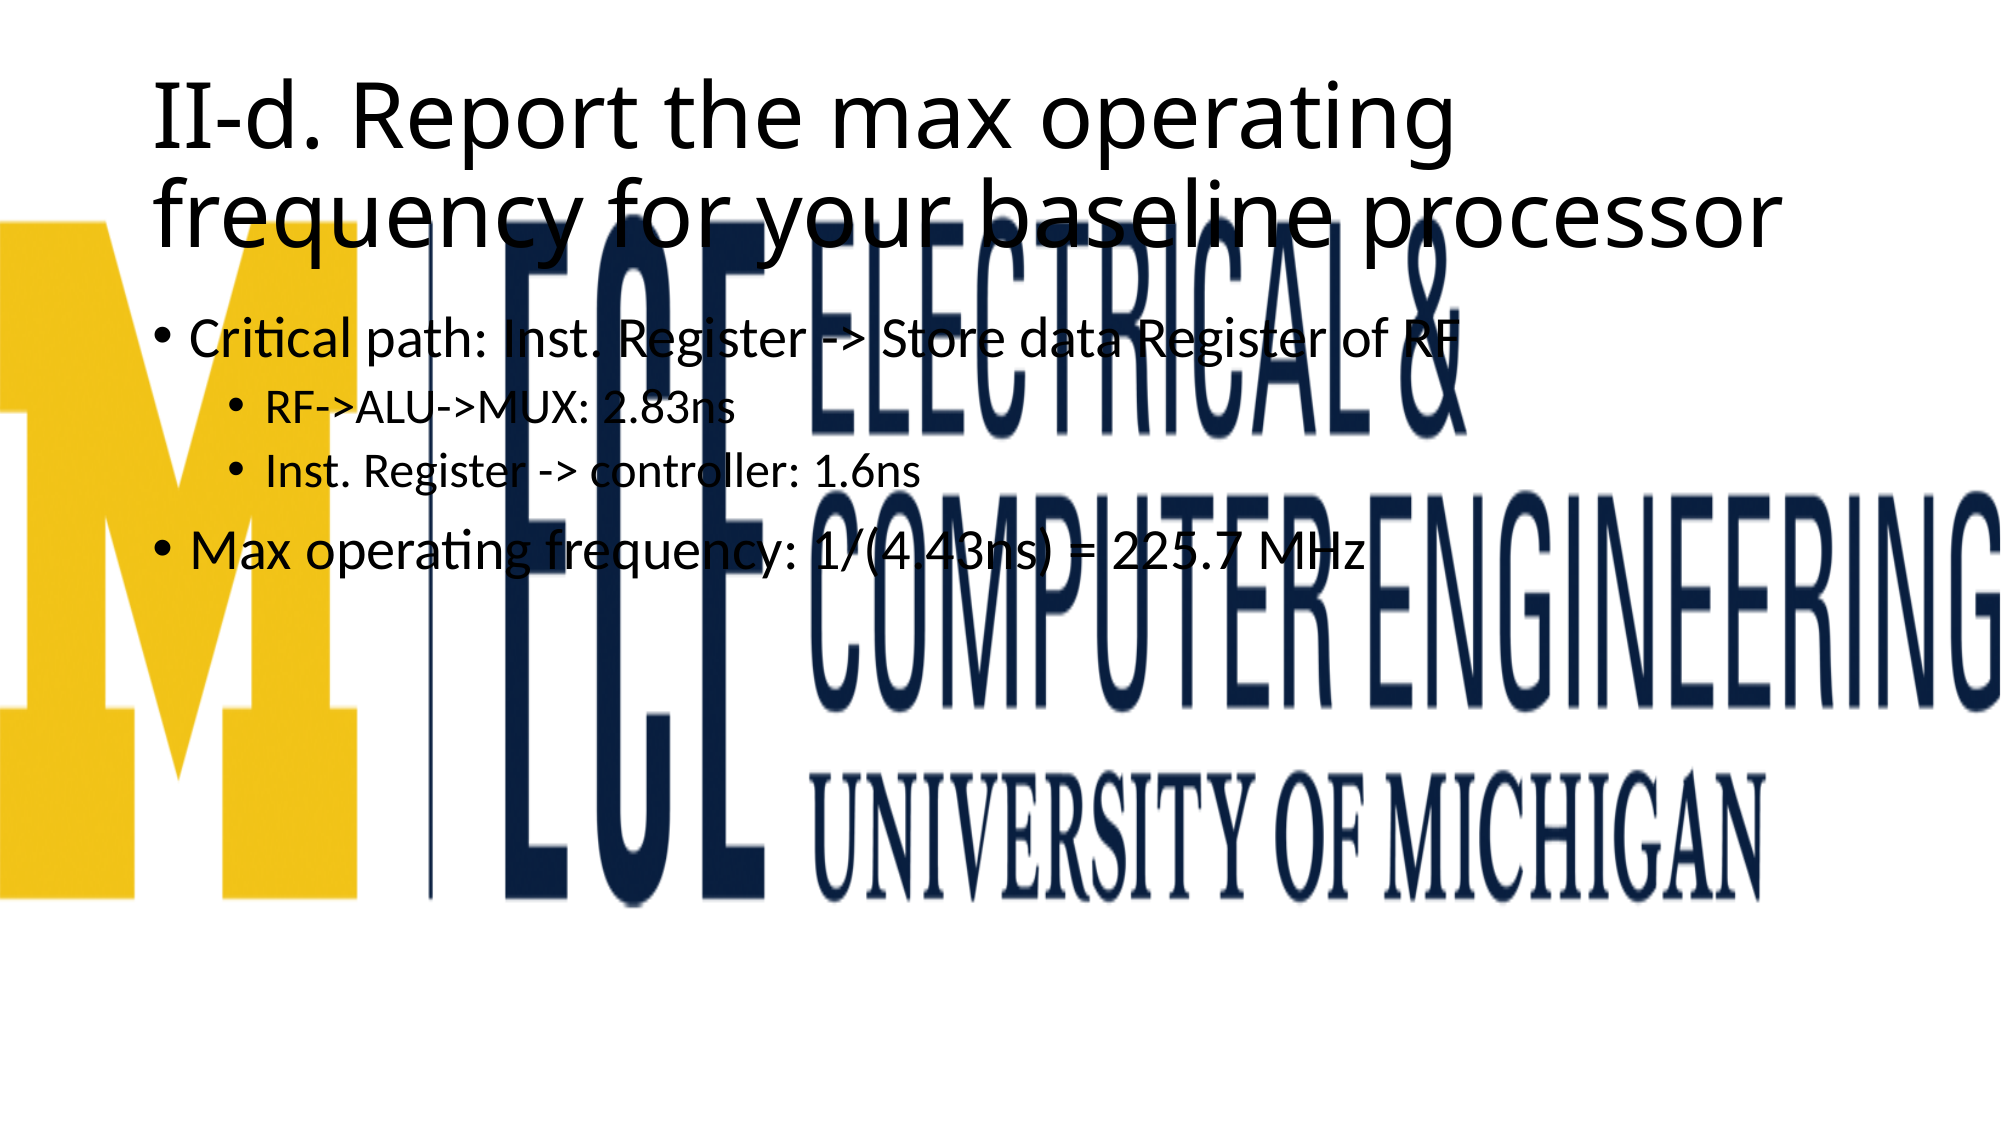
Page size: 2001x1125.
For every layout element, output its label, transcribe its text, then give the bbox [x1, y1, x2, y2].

list Critical path: Inst. Register -> Store data Register of RF RF->ALU->MUX: 2.83ns Inst. Register -> controller: 1.6ns Max operating frequency: 1/(4.43ns) = 225.7 MHz [137, 299, 1863, 1014]
picture [0, 0, 2001, 1125]
title II-d. Report the max operating frequency for your baseline processor [137, 59, 1863, 278]
